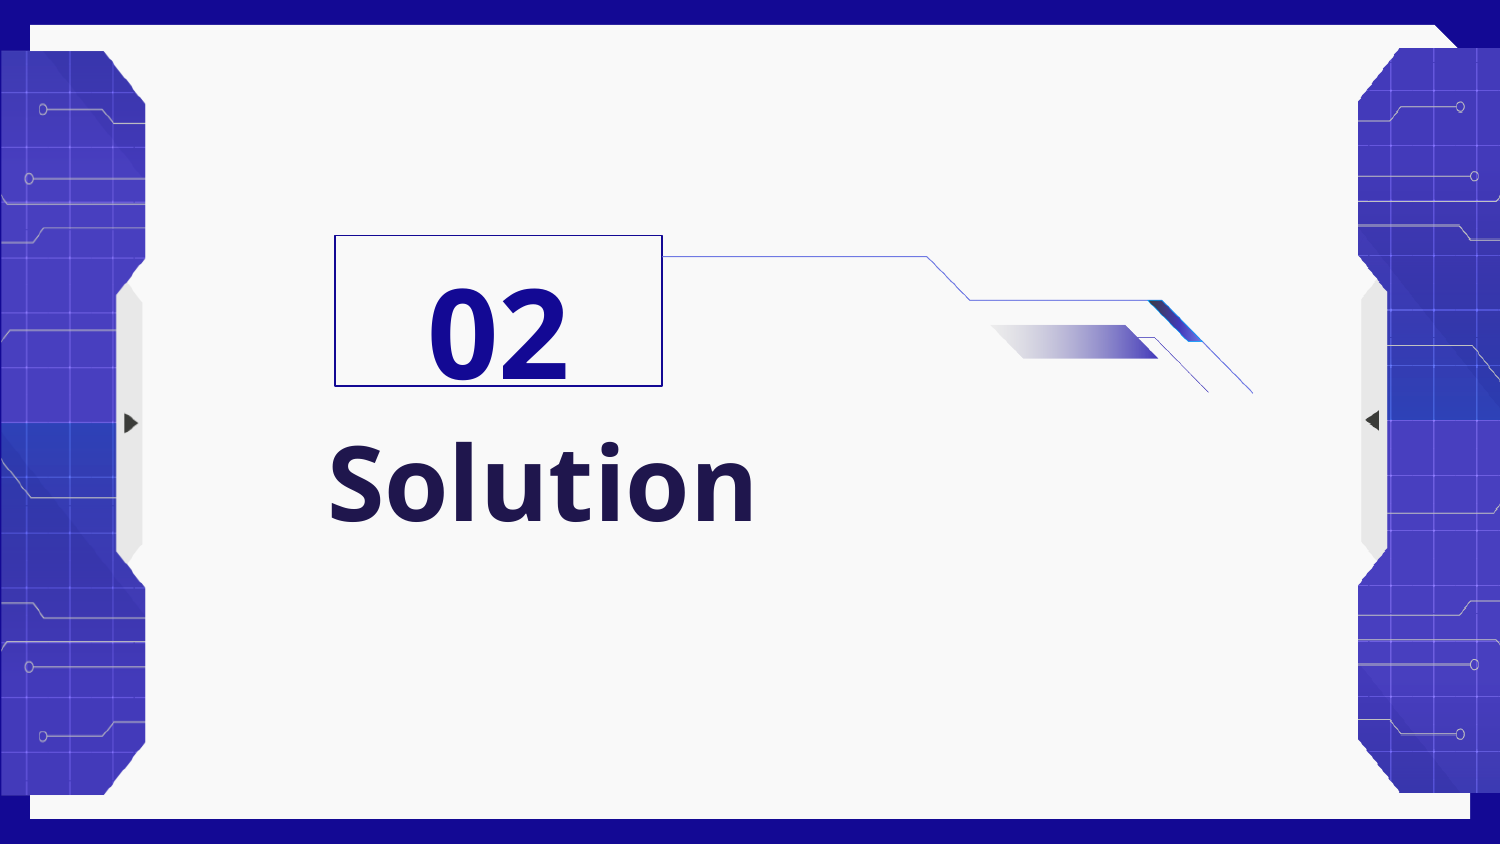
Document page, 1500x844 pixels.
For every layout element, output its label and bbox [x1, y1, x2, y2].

text_box [1, 11, 1500, 833]
